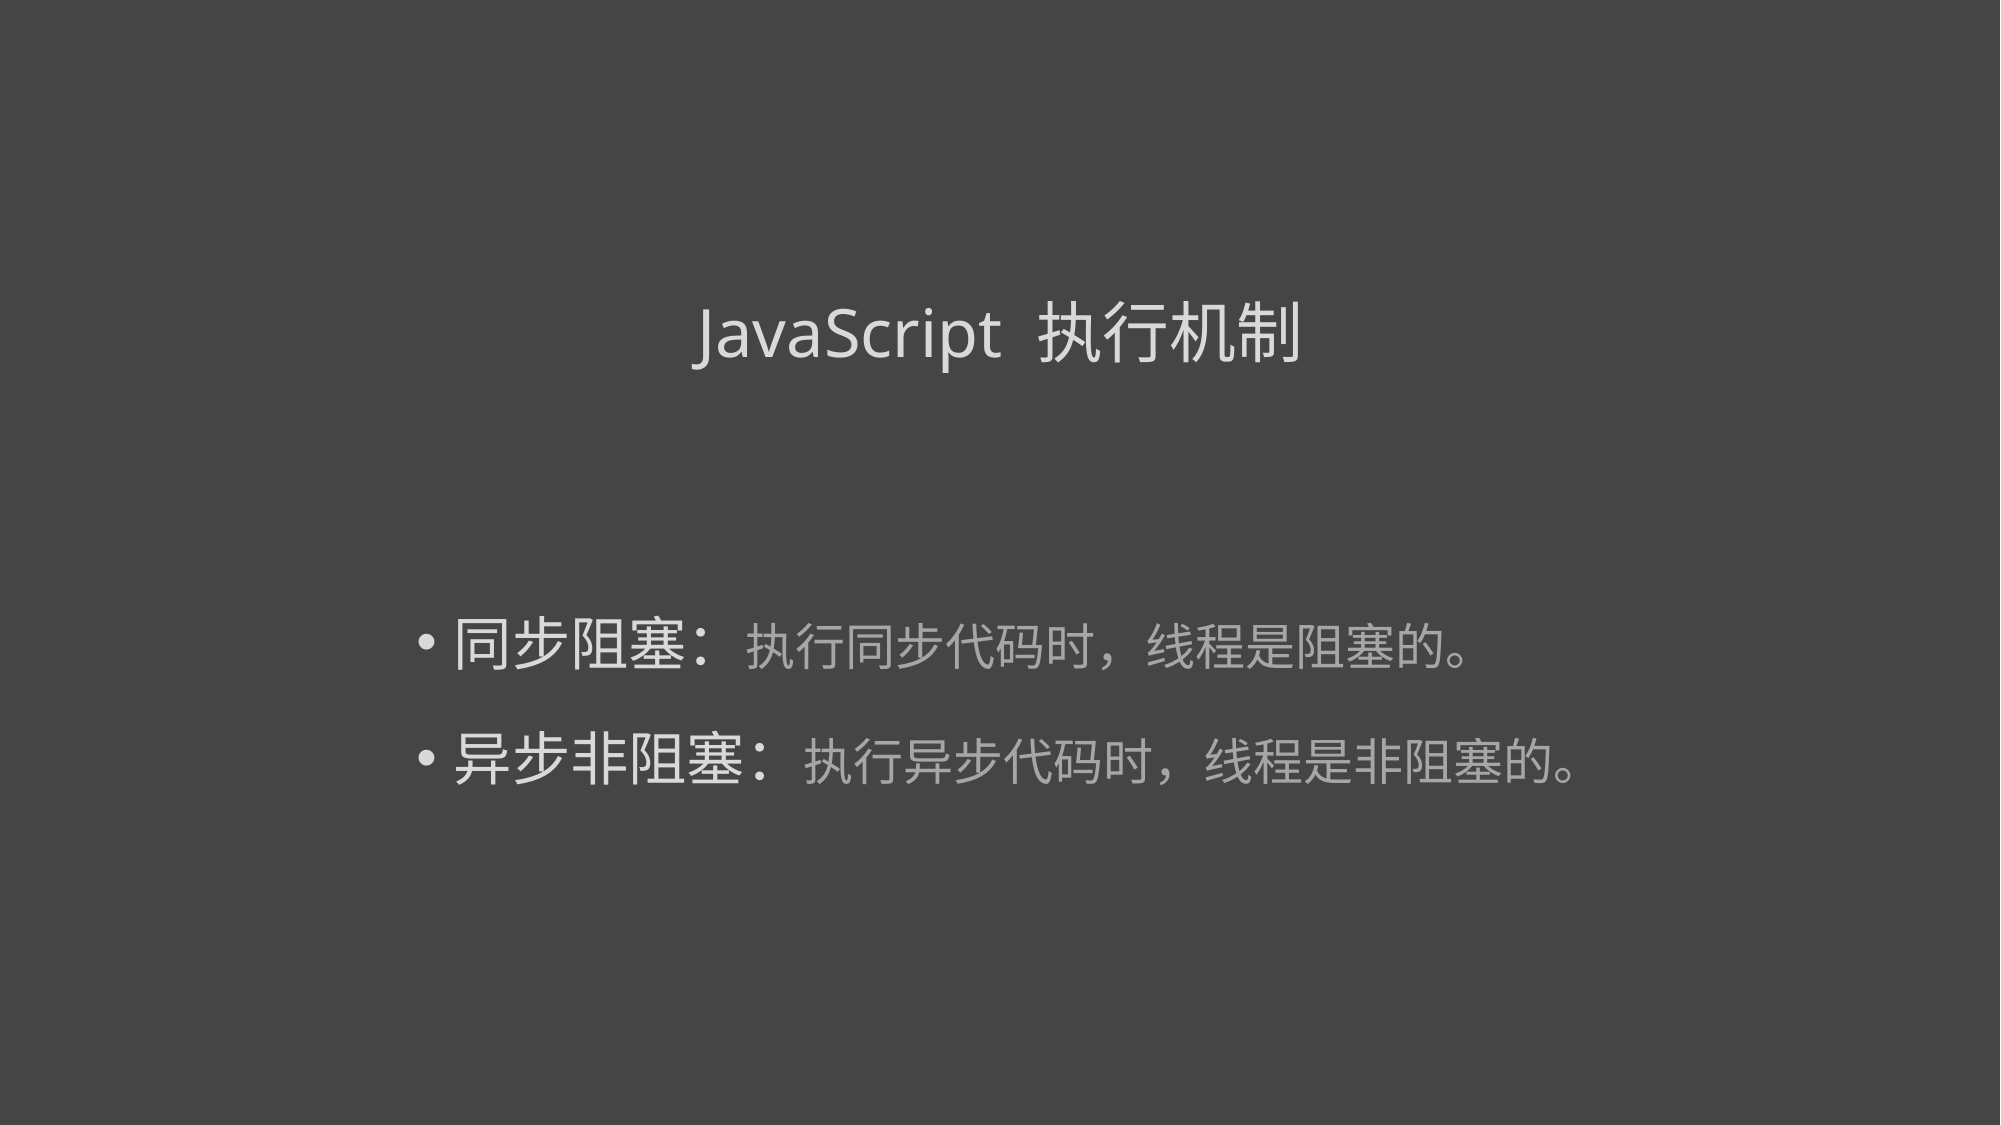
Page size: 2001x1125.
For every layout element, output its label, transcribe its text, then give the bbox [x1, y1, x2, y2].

list 同步阻塞：执行同步代码时，线程是阻塞的。 异步非阻塞：执行异步代码时，线程是非阻塞的。 [326, 564, 1674, 835]
list JavaScript 执行机制 [0, 267, 2000, 373]
